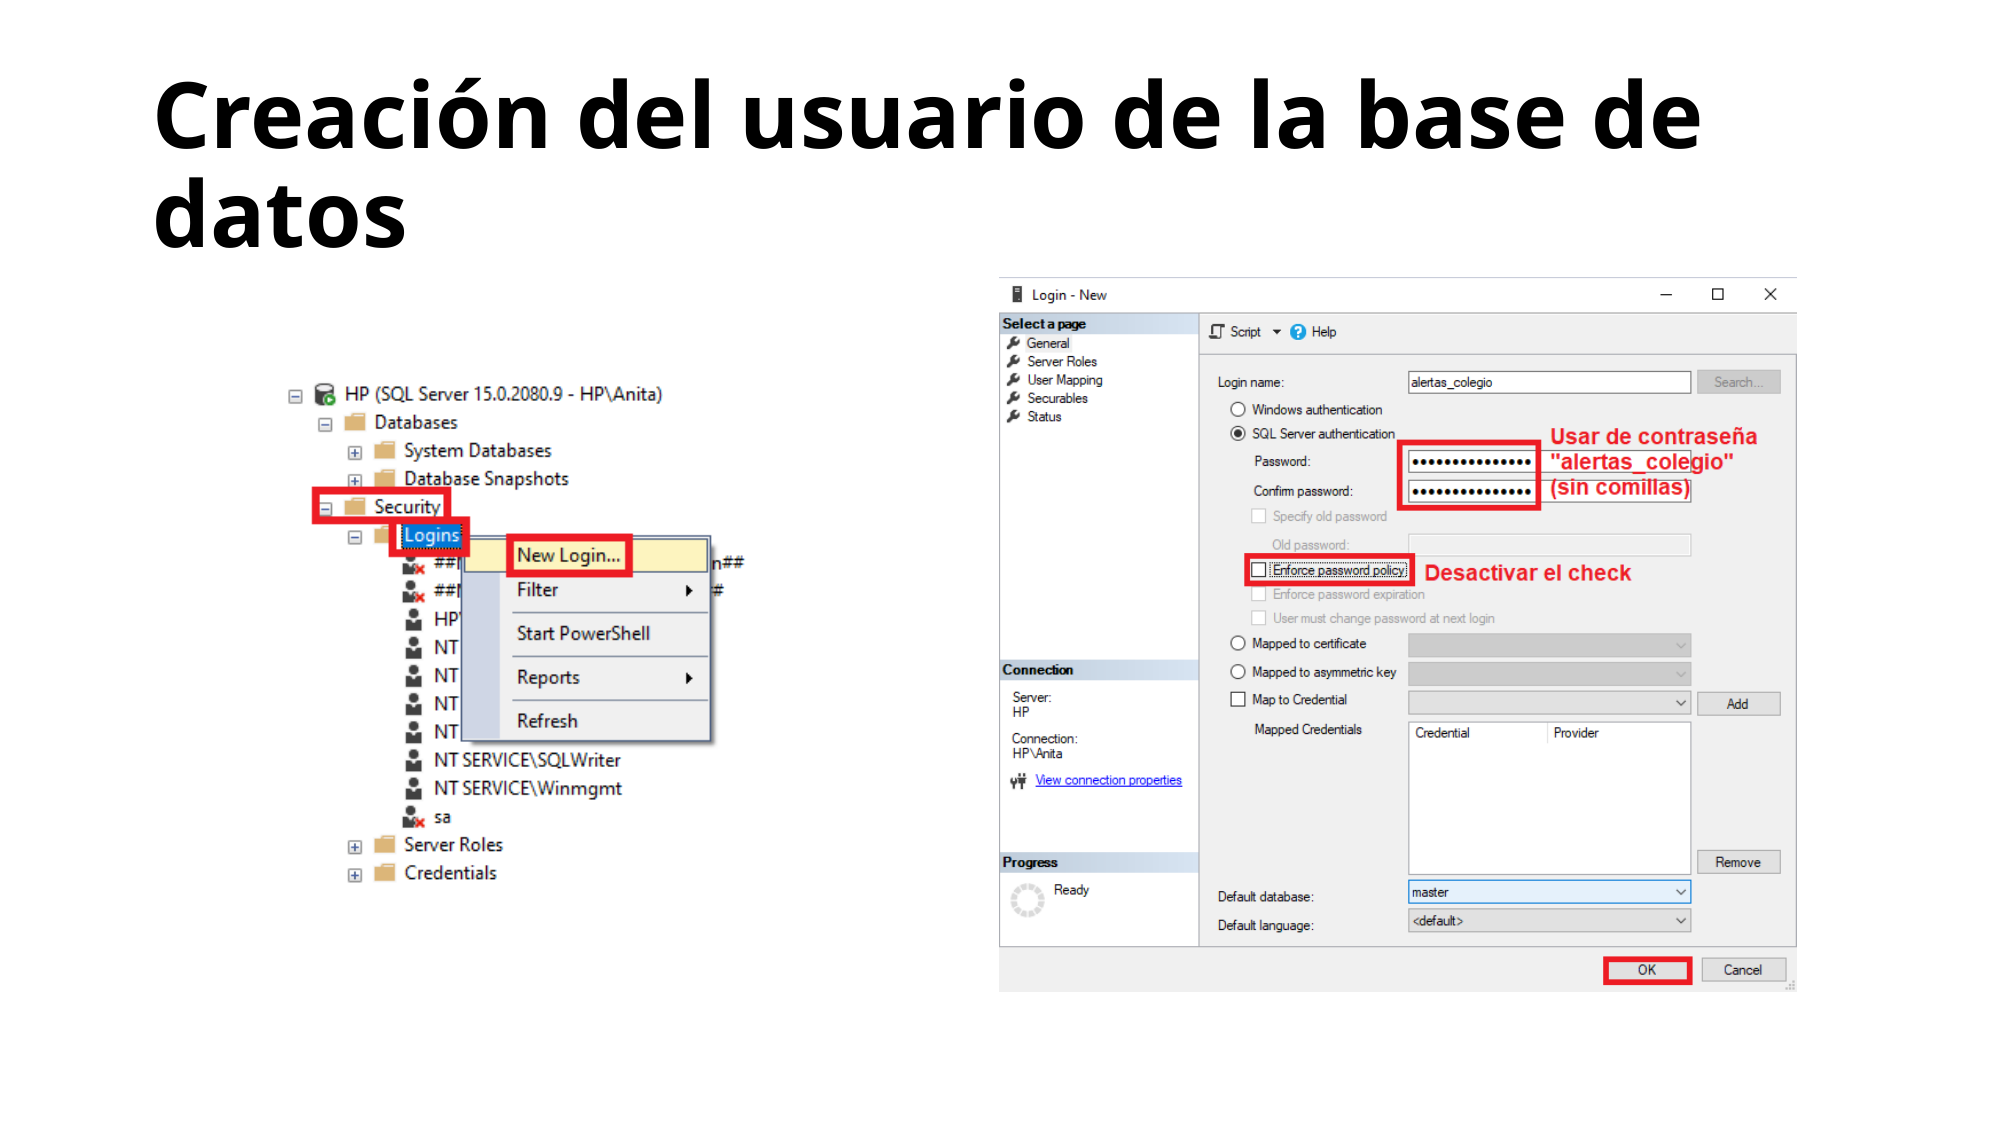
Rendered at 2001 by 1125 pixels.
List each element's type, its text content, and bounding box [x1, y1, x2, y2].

title Creación del usuario de la base de datos [137, 59, 1863, 278]
picture [999, 277, 1797, 992]
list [284, 379, 854, 889]
